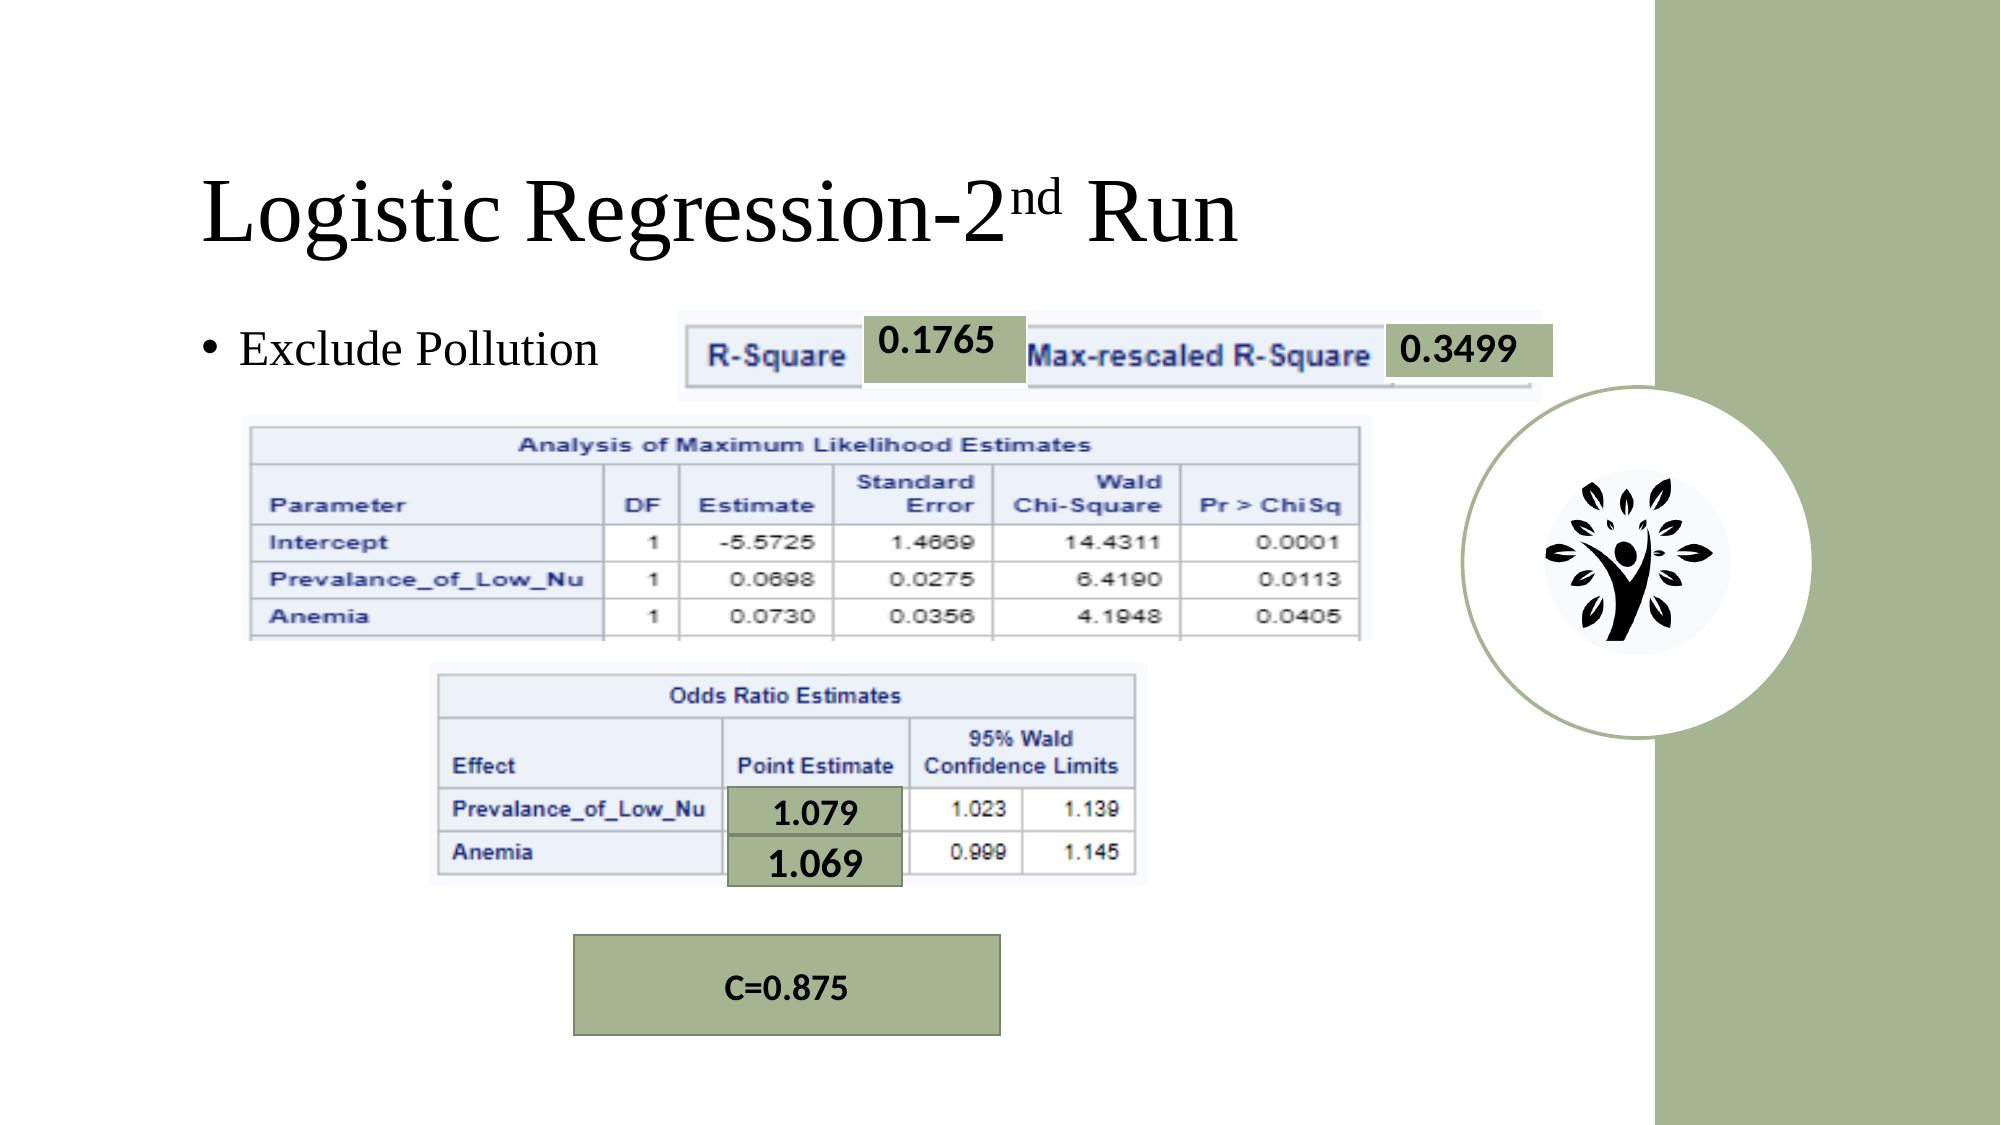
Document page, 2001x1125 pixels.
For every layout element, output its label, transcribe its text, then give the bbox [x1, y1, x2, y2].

picture [242, 415, 1373, 641]
picture [429, 663, 1148, 885]
title Logistic Regression-2nd Run [186, 102, 1413, 310]
text_box C=0.875 [573, 934, 1001, 1036]
picture [677, 310, 1542, 402]
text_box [1544, 468, 1732, 657]
text_box [1654, 0, 2000, 1125]
text_box [1461, 385, 1815, 740]
table_header 0.3499 [1542, 324, 1553, 377]
list Exclude Pollution [186, 230, 1248, 469]
